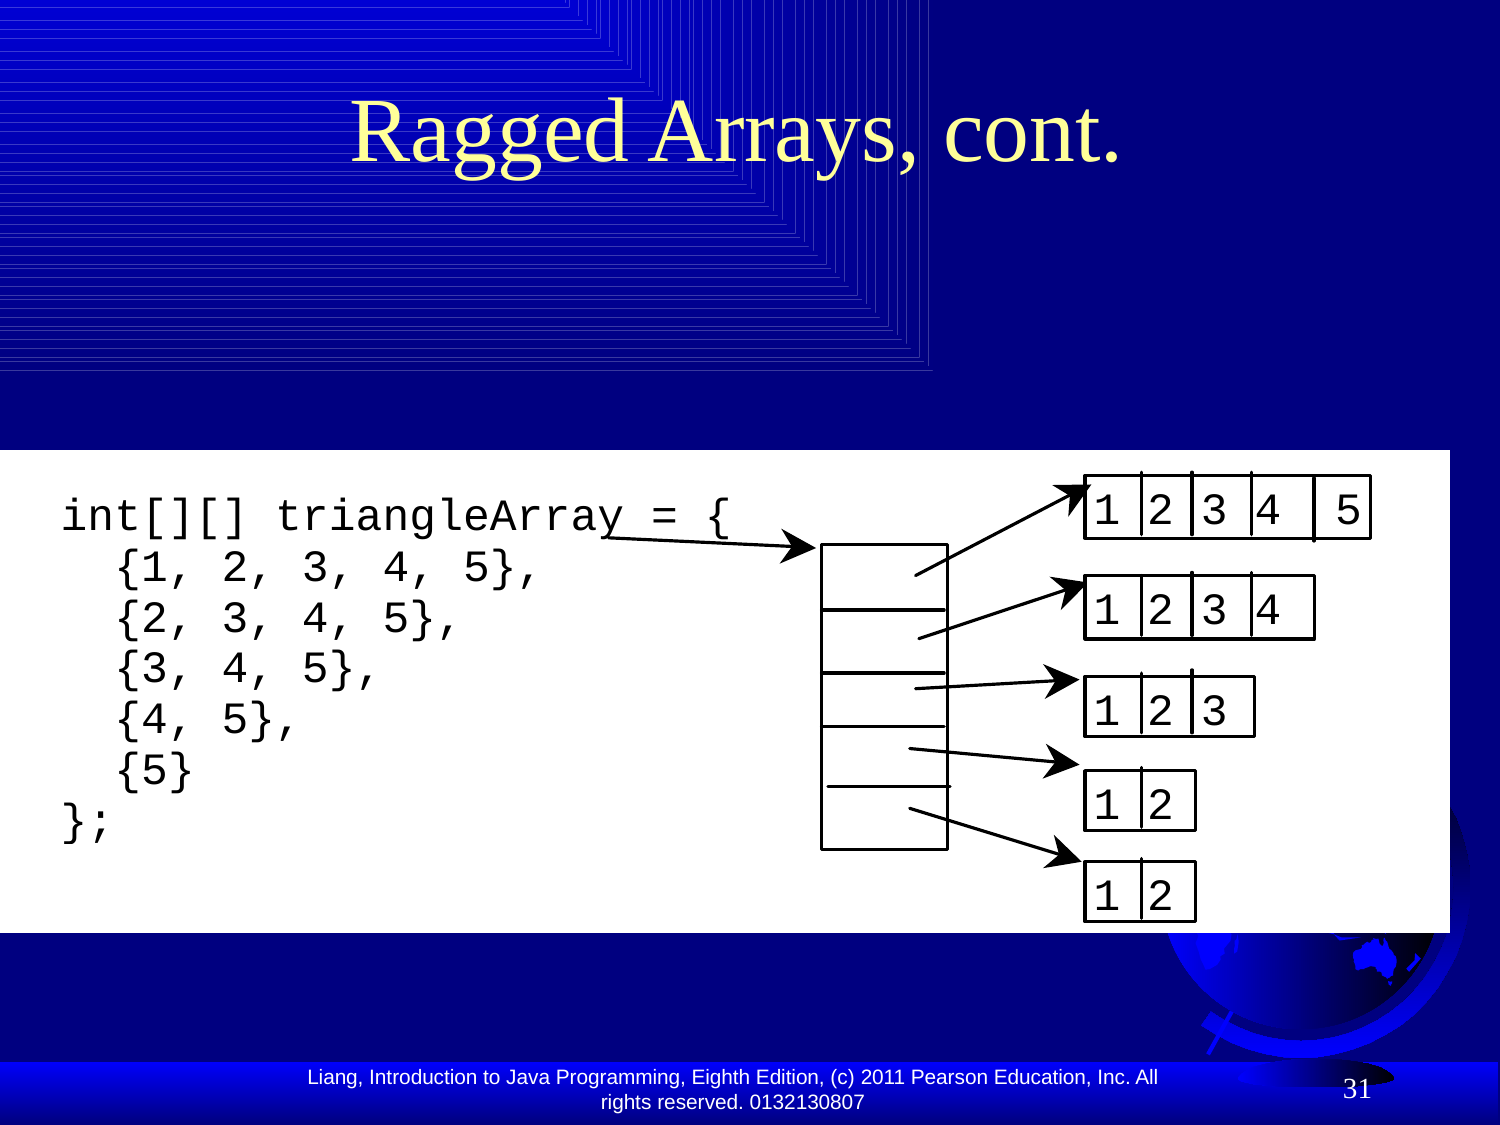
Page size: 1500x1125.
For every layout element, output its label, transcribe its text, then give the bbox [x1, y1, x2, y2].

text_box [0, 449, 1451, 934]
title Ragged Arrays, cont. [99, 62, 1376, 188]
slide_number 31 [1074, 1049, 1388, 1125]
